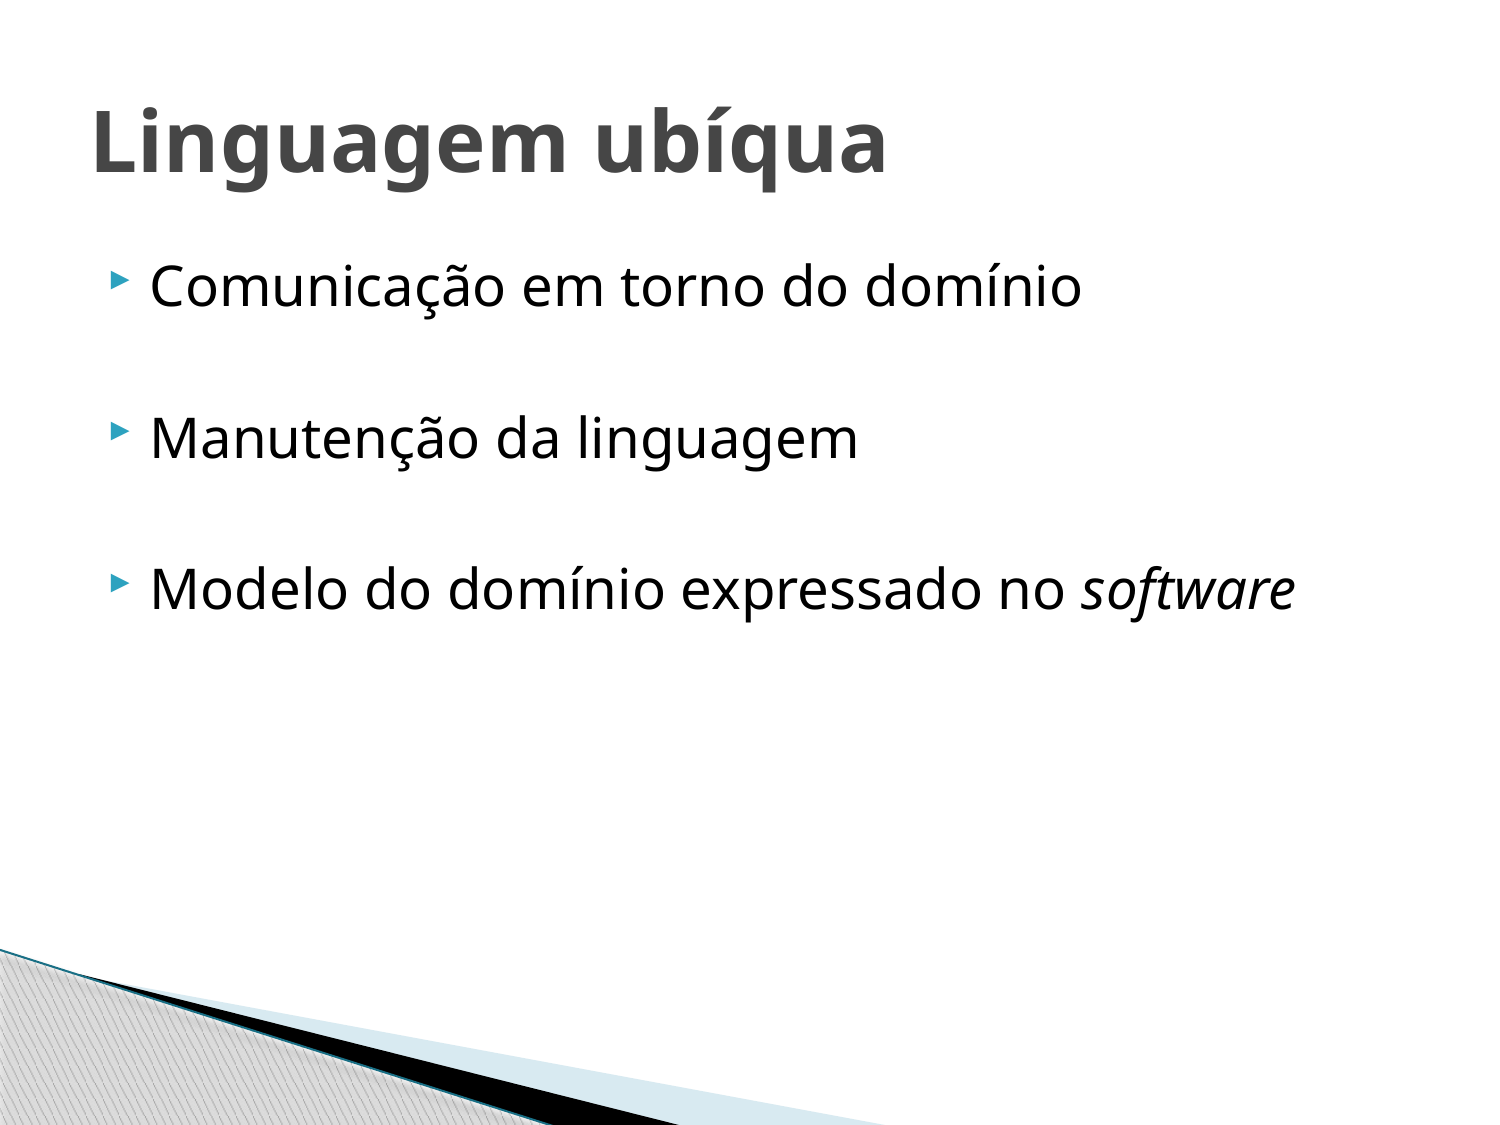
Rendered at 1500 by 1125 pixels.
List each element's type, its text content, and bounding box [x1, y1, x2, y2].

title Linguagem ubíqua [75, 45, 1425, 233]
list Comunicação em torno do domínio Manutenção da linguagem Modelo do domínio expressado no software [75, 243, 1425, 986]
